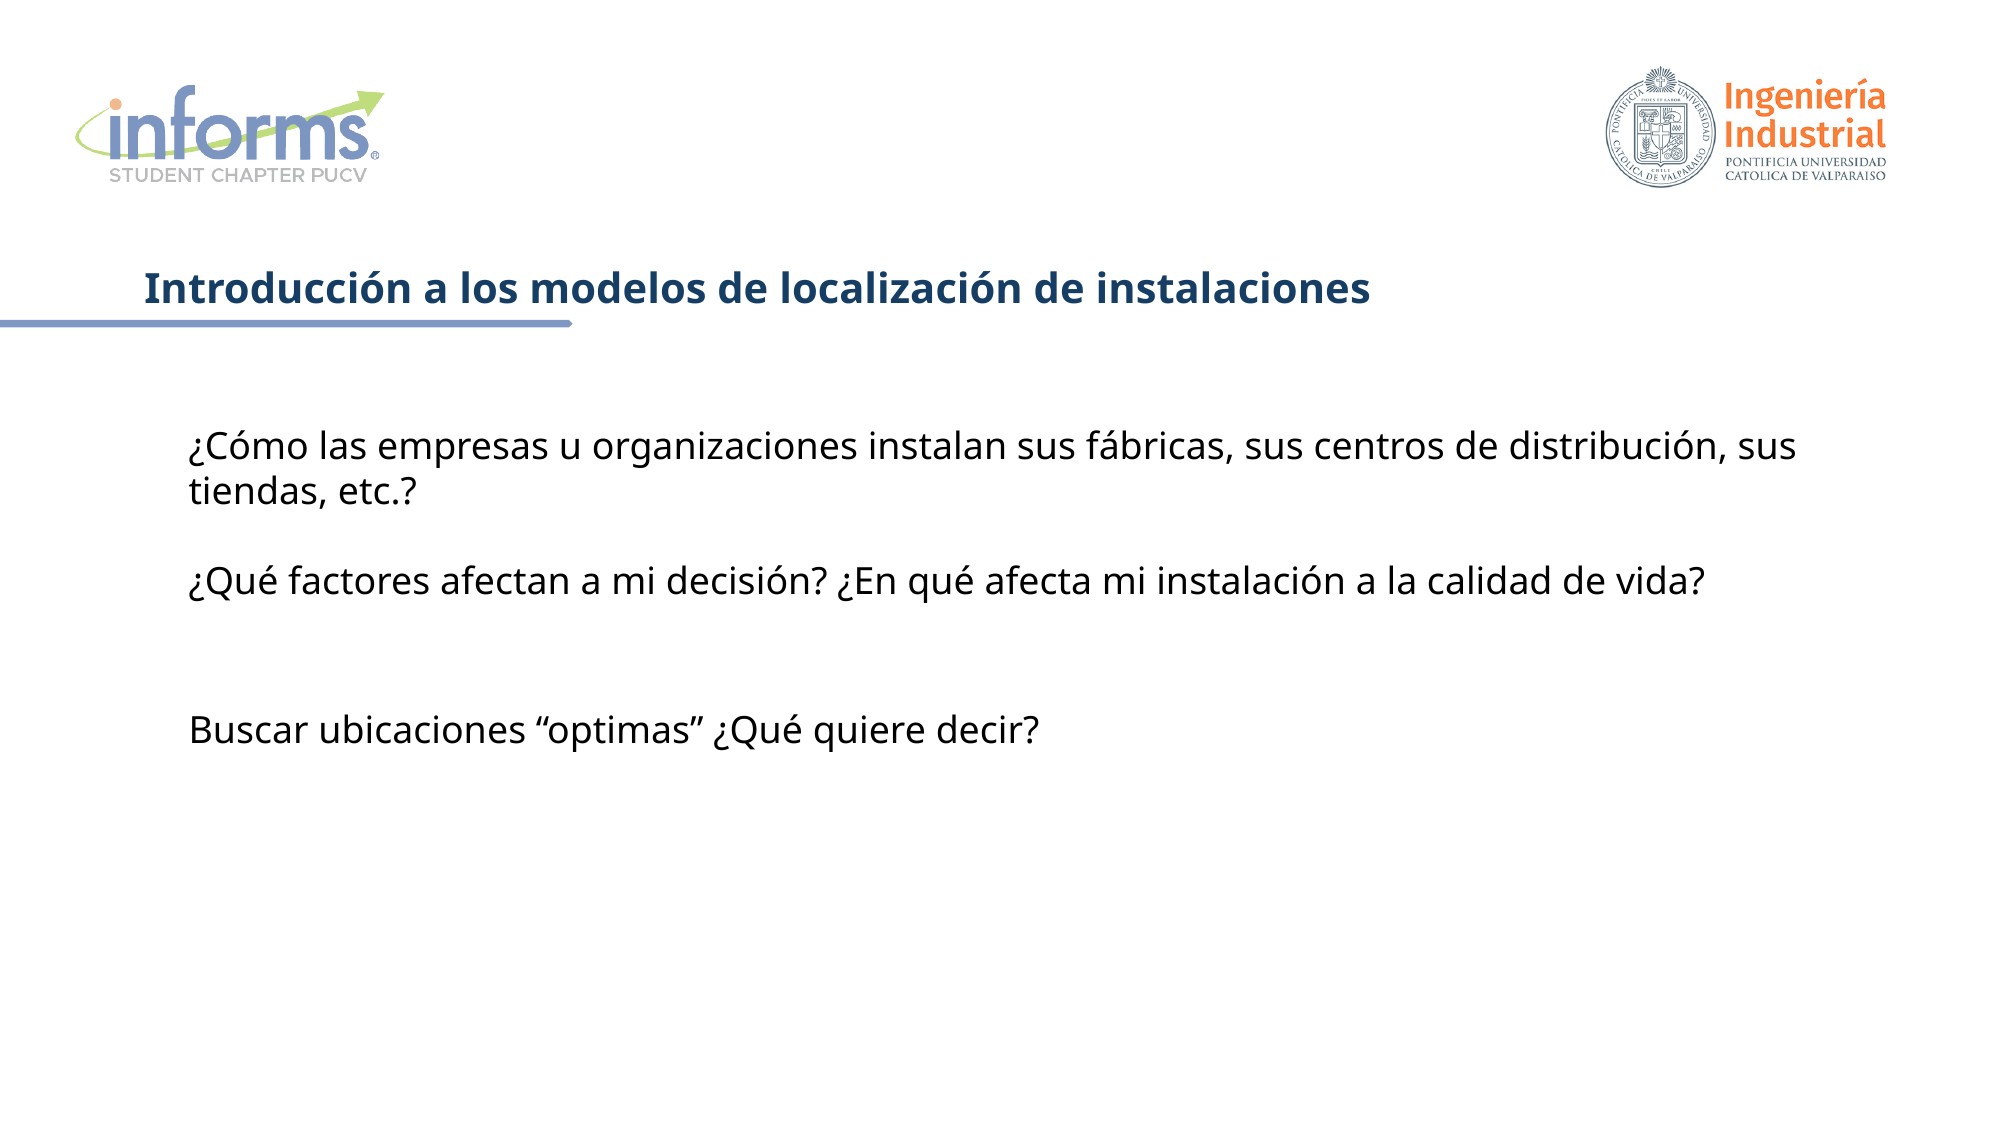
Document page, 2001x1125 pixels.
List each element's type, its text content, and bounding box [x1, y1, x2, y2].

text_box [0, 318, 575, 329]
text_box Buscar ubicaciones “optimas” ¿Qué quiere decir? [173, 699, 1893, 759]
picture [1599, 57, 1892, 195]
text_box ¿Qué factores afectan a mi decisión? ¿En qué afecta mi instalación a la calidad de vida? [173, 549, 1893, 610]
picture [74, 84, 401, 195]
text_box Introducción a los modelos de localización de instalaciones [129, 254, 1893, 319]
text_box ¿Cómo las empresas u organizaciones instalan sus fábricas, sus centros de distribución, sus tiendas, etc.? [173, 414, 1893, 520]
